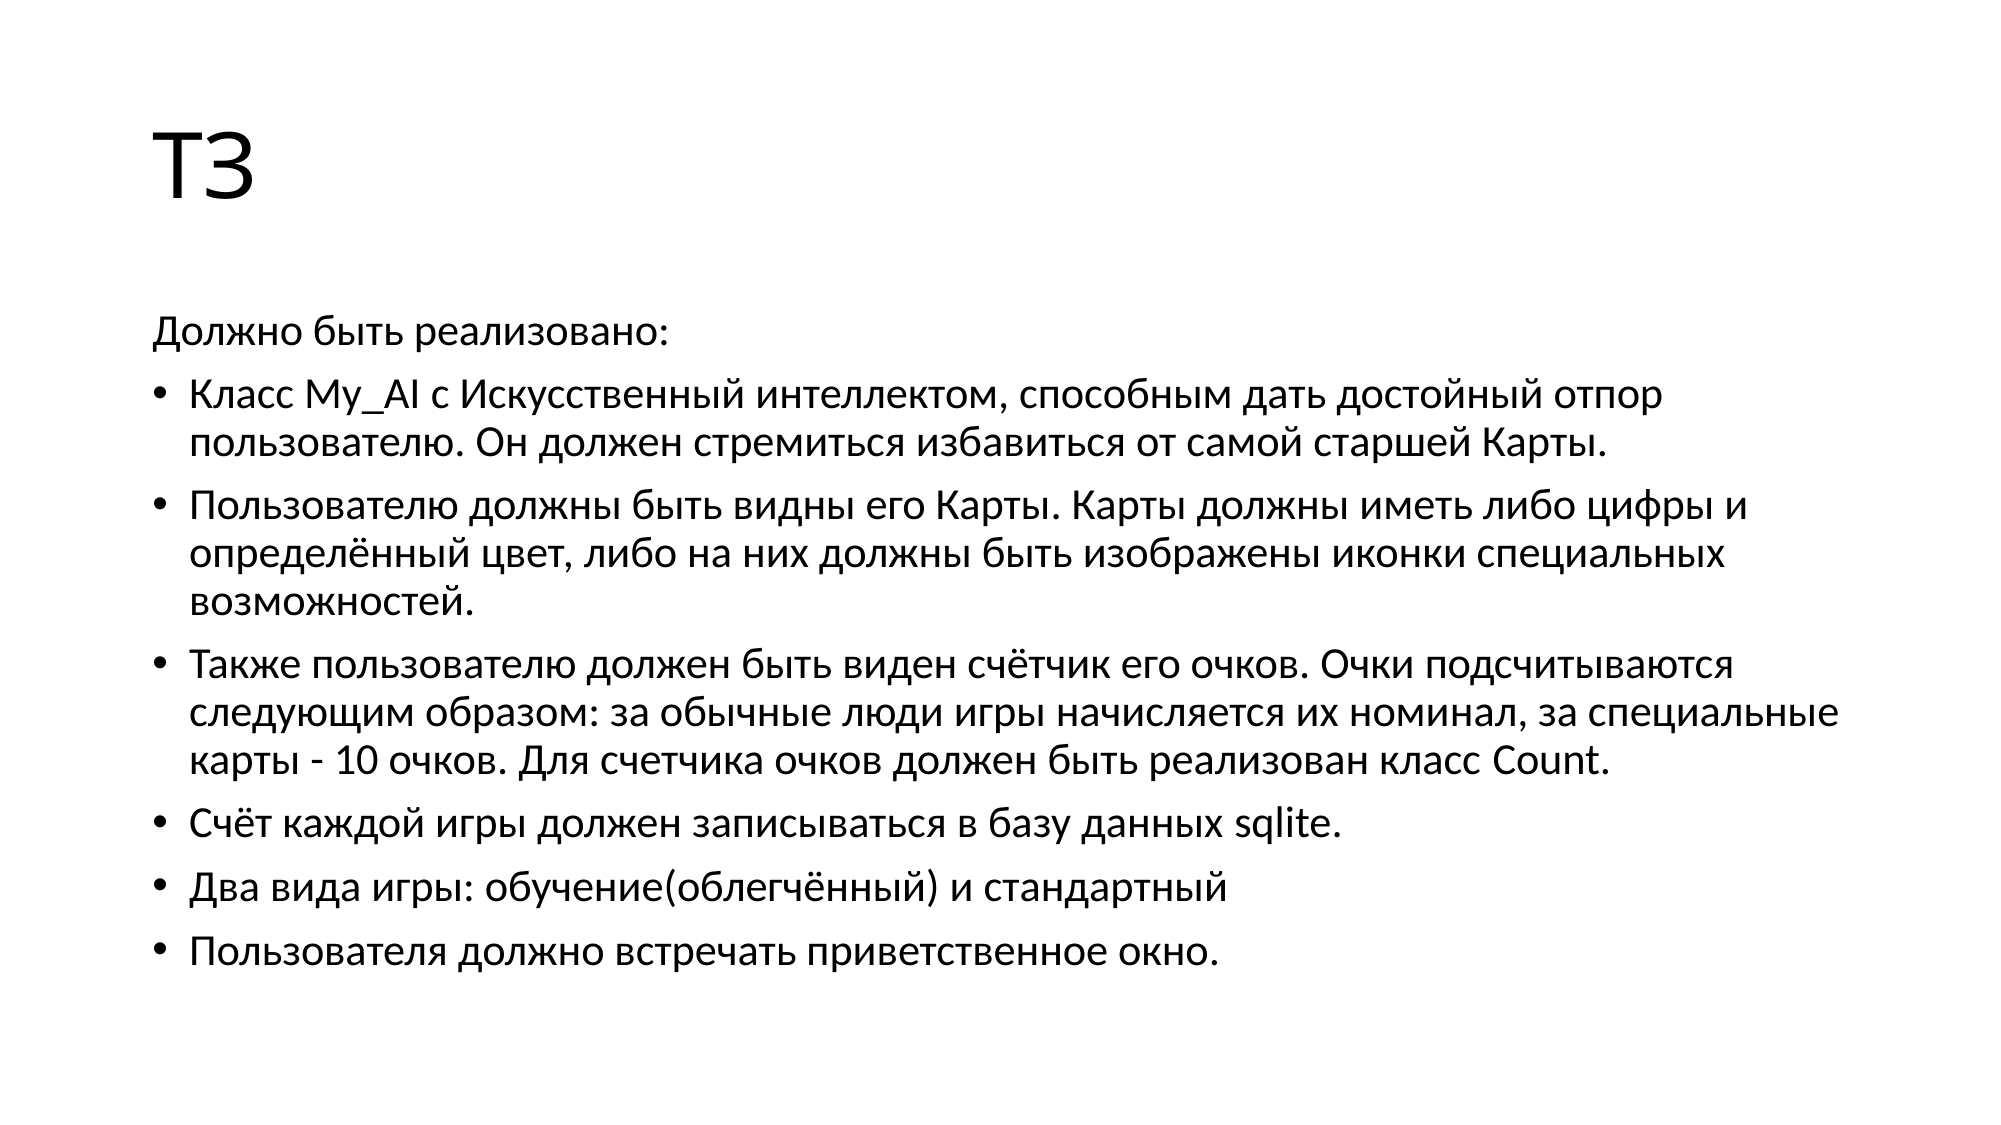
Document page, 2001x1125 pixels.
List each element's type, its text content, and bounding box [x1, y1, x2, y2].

list Должно быть реализовано: Класс My_AI с Искусственный интеллектом, способным дать достойный отпор пользователю. Он должен стремиться избавиться от самой старшей Карты. Пользователю должны быть видны его Карты. Карты должны иметь либо цифры и определённый цвет, либо на них должны быть изображены иконки специальных возможностей. Также пользователю должен быть виден счётчик его очков. Очки подсчитываются следующим образом: за обычные люди игры начисляется их номинал, за специальные карты - 10 очков. Для счетчика очков должен быть реализован класс Count. Счёт каждой игры должен записываться в базу данных sqlite. Два вида игры: обучение(облегчённый) и стандартный Пользователя должно встречать приветственное окно. [137, 299, 1863, 1014]
title ТЗ [137, 59, 1863, 278]
